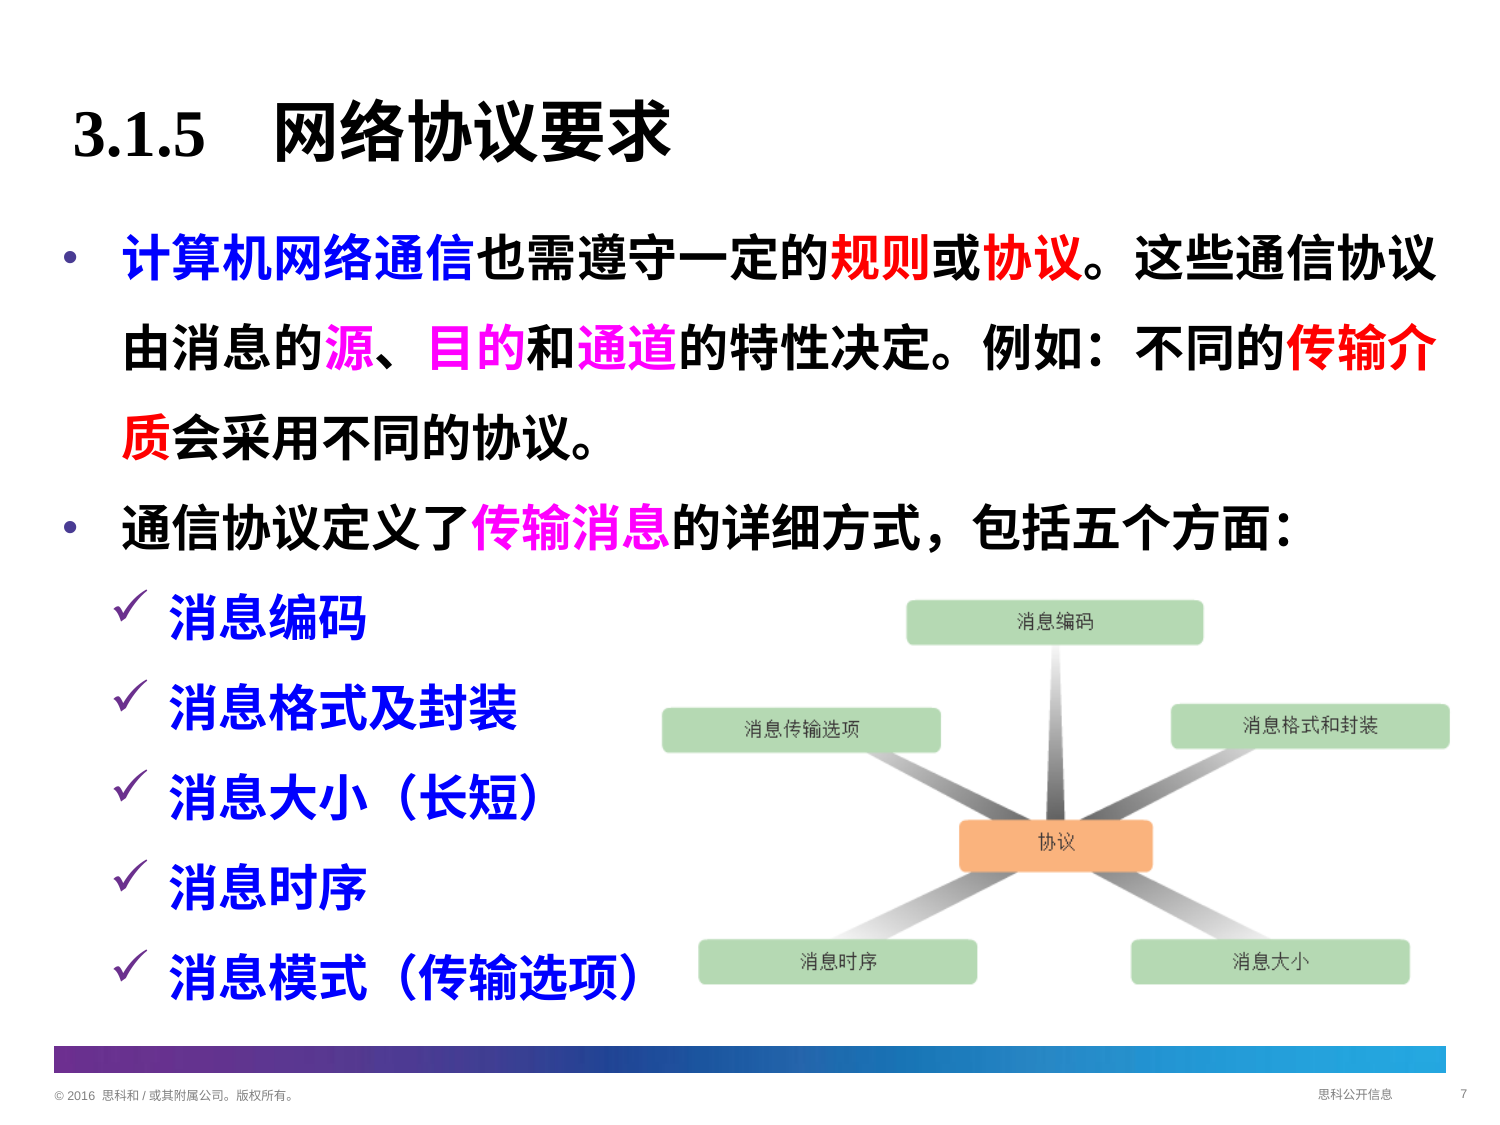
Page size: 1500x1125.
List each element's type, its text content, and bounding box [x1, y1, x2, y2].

picture [649, 590, 1463, 1005]
list 计算机网络通信也需遵守一定的规则或协议。这些通信协议由消息的源、目的和通道的特性决定。例如：不同的传输介质会采用不同的协议。 通信协议定义了传输消息的详细方式，包括五个方面： 消息编码 消息格式及封装 消息大小（长短） 消息时序 消息模式（传输选项） [47, 188, 1453, 1016]
picture [54, 1046, 1446, 1073]
title 3.1.5 网络协议要求 [59, 59, 1359, 178]
